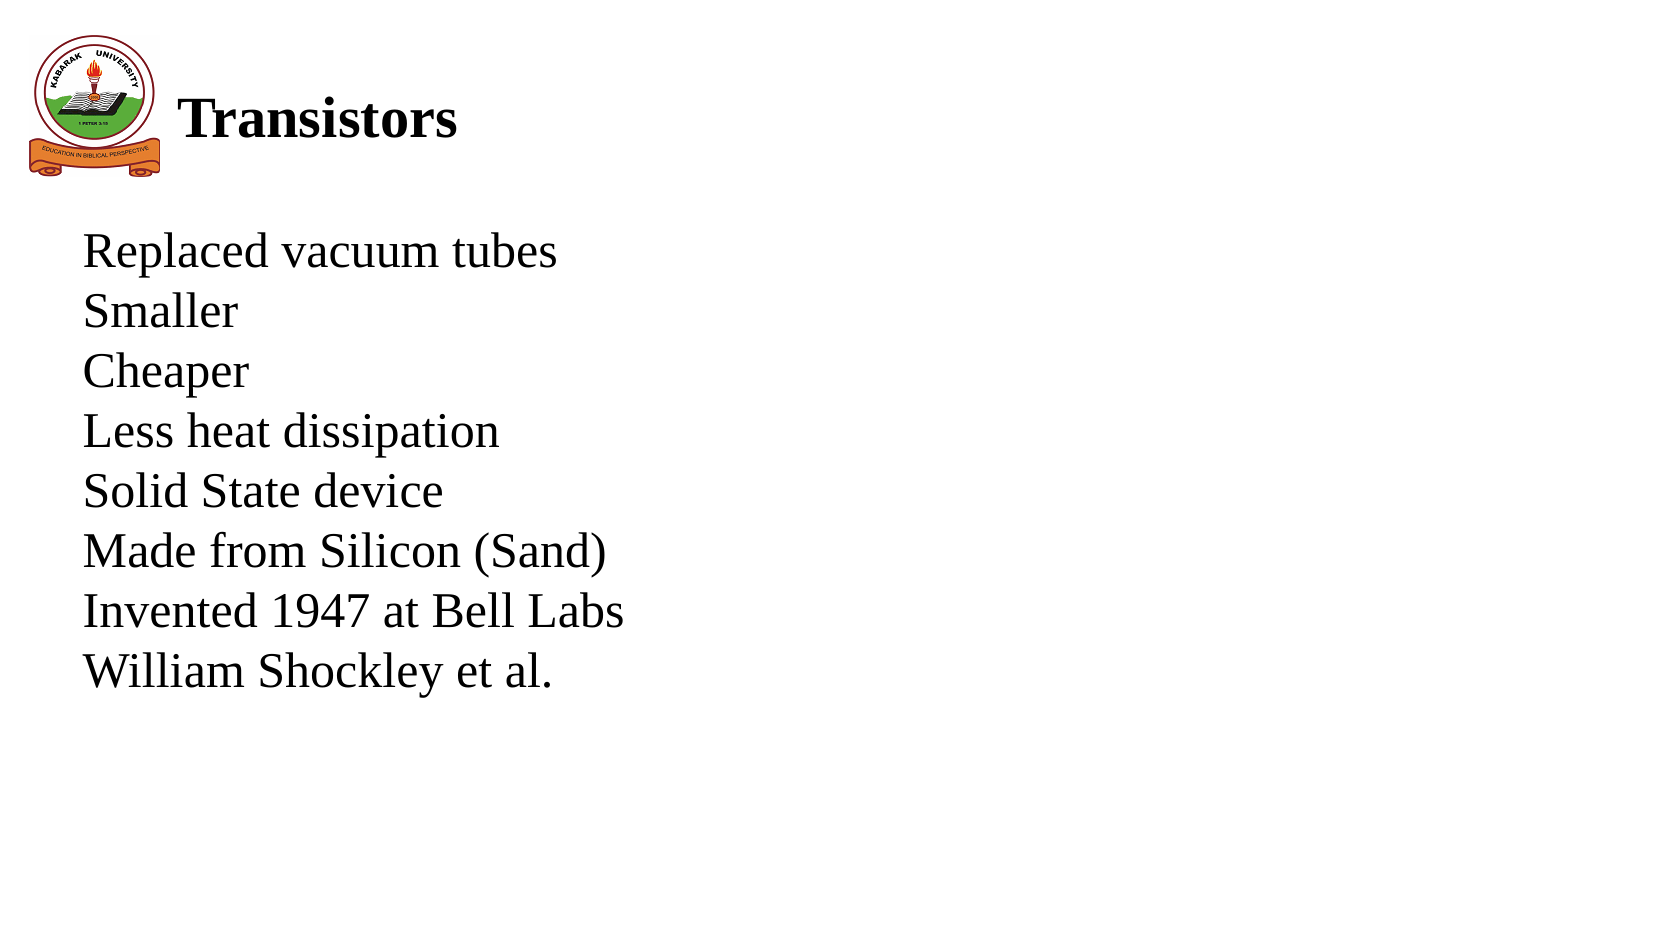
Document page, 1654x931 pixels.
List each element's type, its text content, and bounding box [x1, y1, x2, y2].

list Replaced vacuum tubes Smaller Cheaper Less heat dissipation Solid State device Made from Silicon (Sand) Invented 1947 at Bell Labs William Shockley et al. [82, 217, 1571, 851]
title Transistors [177, 37, 1571, 193]
picture [29, 35, 160, 177]
